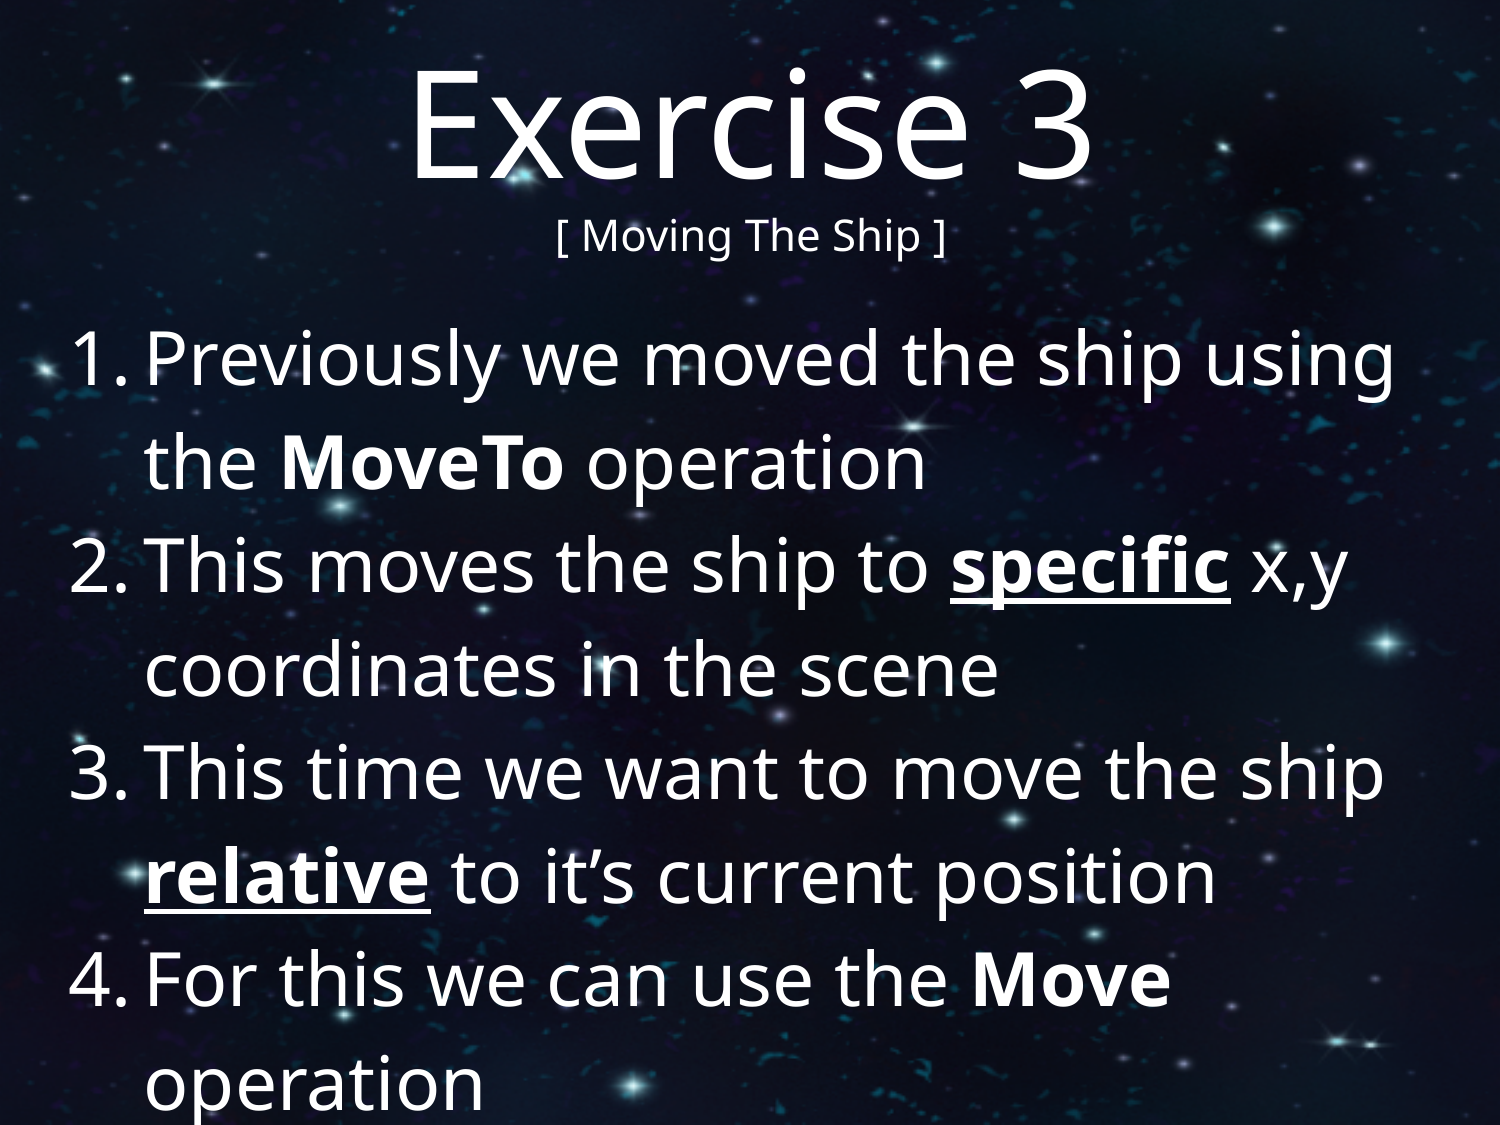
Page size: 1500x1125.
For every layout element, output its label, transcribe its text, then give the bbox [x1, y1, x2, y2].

picture [0, 0, 1500, 1125]
text_box Previously we moved the ship using the MoveTo operation This moves the ship to specific x,y coordinates in the scene This time we want to move the ship relative to it’s current position For this we can use the Move operation [53, 282, 1445, 1054]
text_box Exercise 3 [ Moving The Ship ] [16, 13, 1487, 283]
